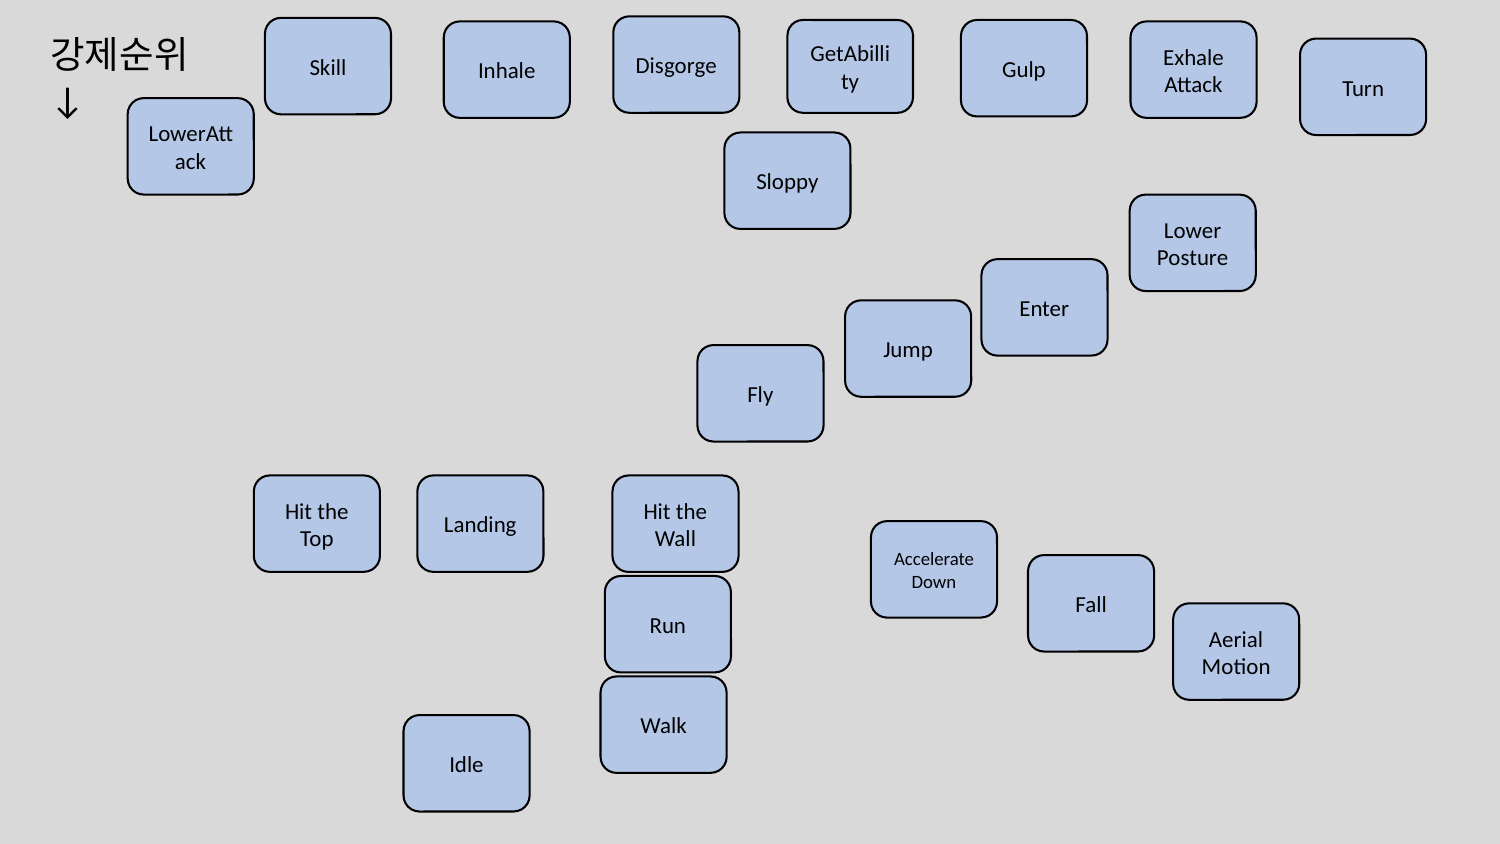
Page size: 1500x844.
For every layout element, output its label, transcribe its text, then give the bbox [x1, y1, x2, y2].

text_box Jump [844, 299, 973, 398]
text_box Run [603, 574, 733, 674]
text_box Fly [696, 344, 825, 443]
text_box 강제순위 ↓ [35, 23, 265, 129]
text_box LowerAttack [126, 129, 255, 196]
text_box Fall [1026, 554, 1156, 653]
text_box Landing [416, 474, 545, 573]
text_box Walk [599, 675, 728, 774]
text_box Accelerate Down [869, 520, 999, 619]
text_box Aerial Motion [1172, 602, 1301, 701]
text_box Hit the Wall [611, 474, 740, 573]
text_box Turn [1299, 37, 1428, 137]
text_box Idle [402, 714, 531, 813]
text_box Exhale Attack [1129, 20, 1258, 119]
text_box Gulp [959, 18, 1089, 118]
text_box Hit the Top [252, 474, 381, 573]
text_box Disgorge [612, 15, 741, 114]
text_box Skill [265, 16, 393, 116]
text_box GetAbillity [786, 18, 915, 114]
text_box Lower Posture [1128, 193, 1257, 293]
text_box Inhale [442, 20, 571, 119]
text_box Sloppy [723, 131, 852, 230]
text_box Enter [980, 258, 1109, 357]
